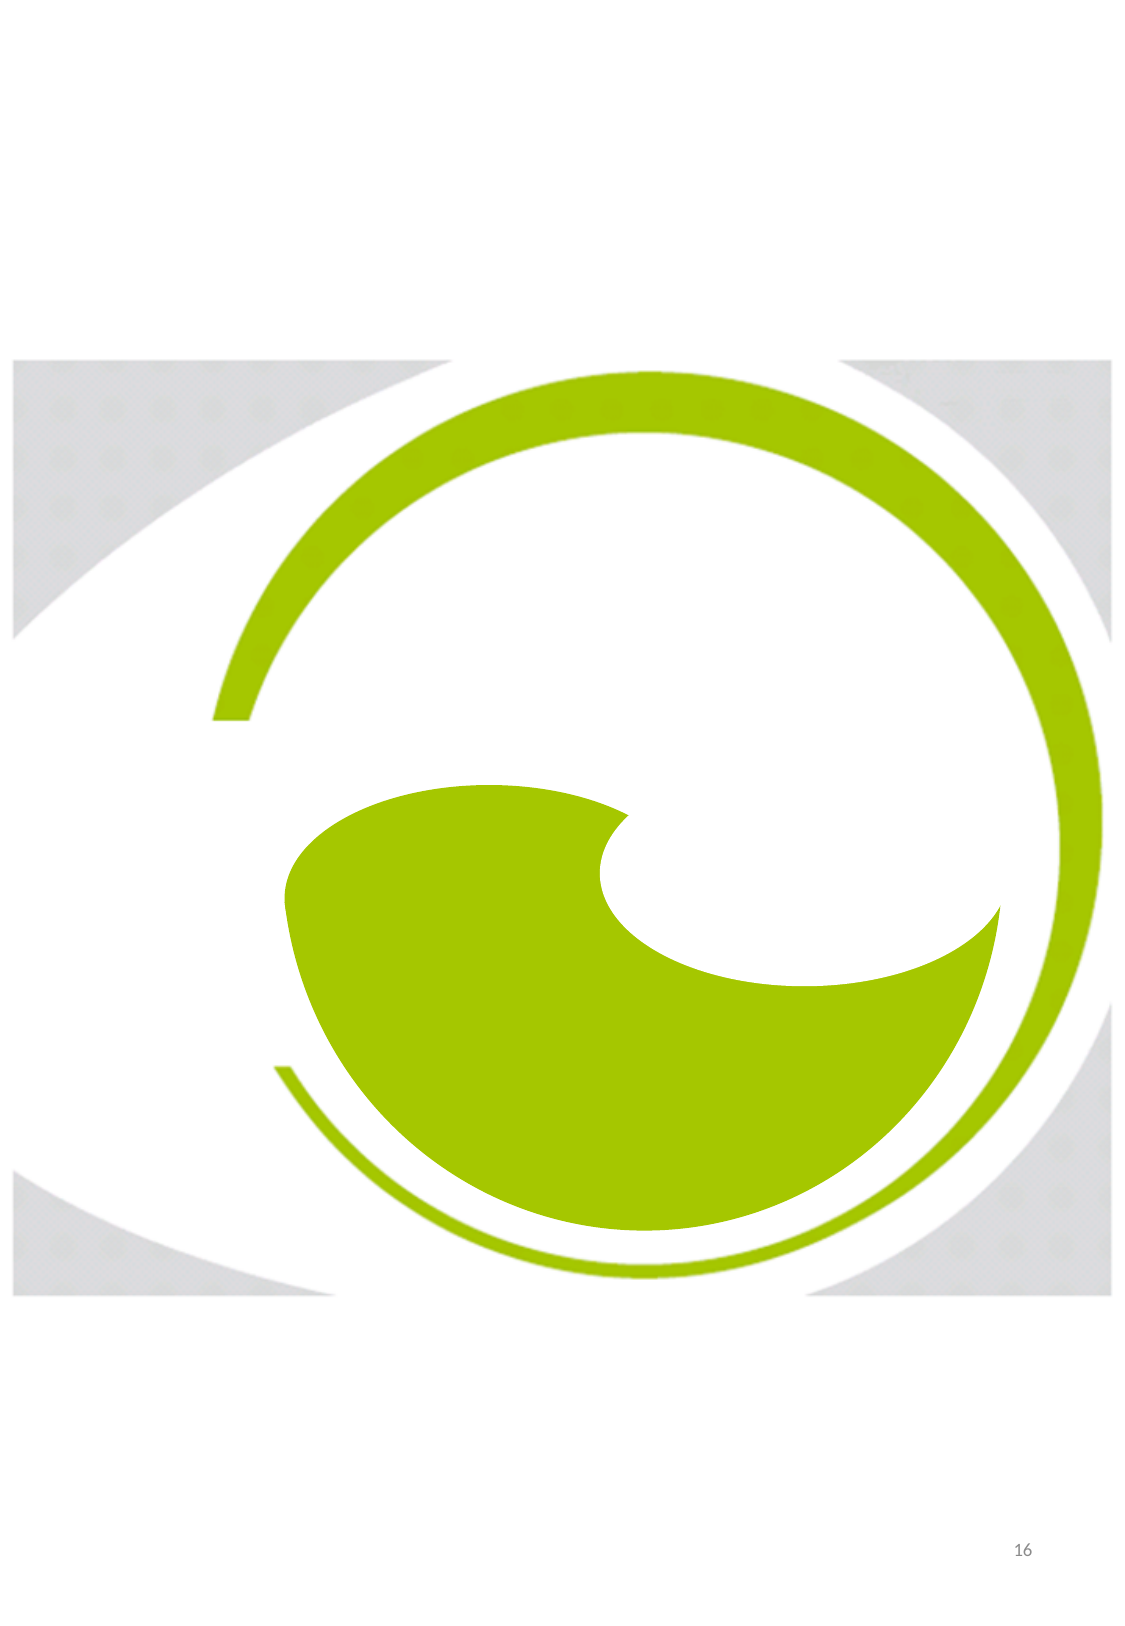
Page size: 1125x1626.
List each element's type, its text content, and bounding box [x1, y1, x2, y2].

picture [6, 355, 1119, 1305]
slide_number 16 [794, 1506, 1048, 1593]
